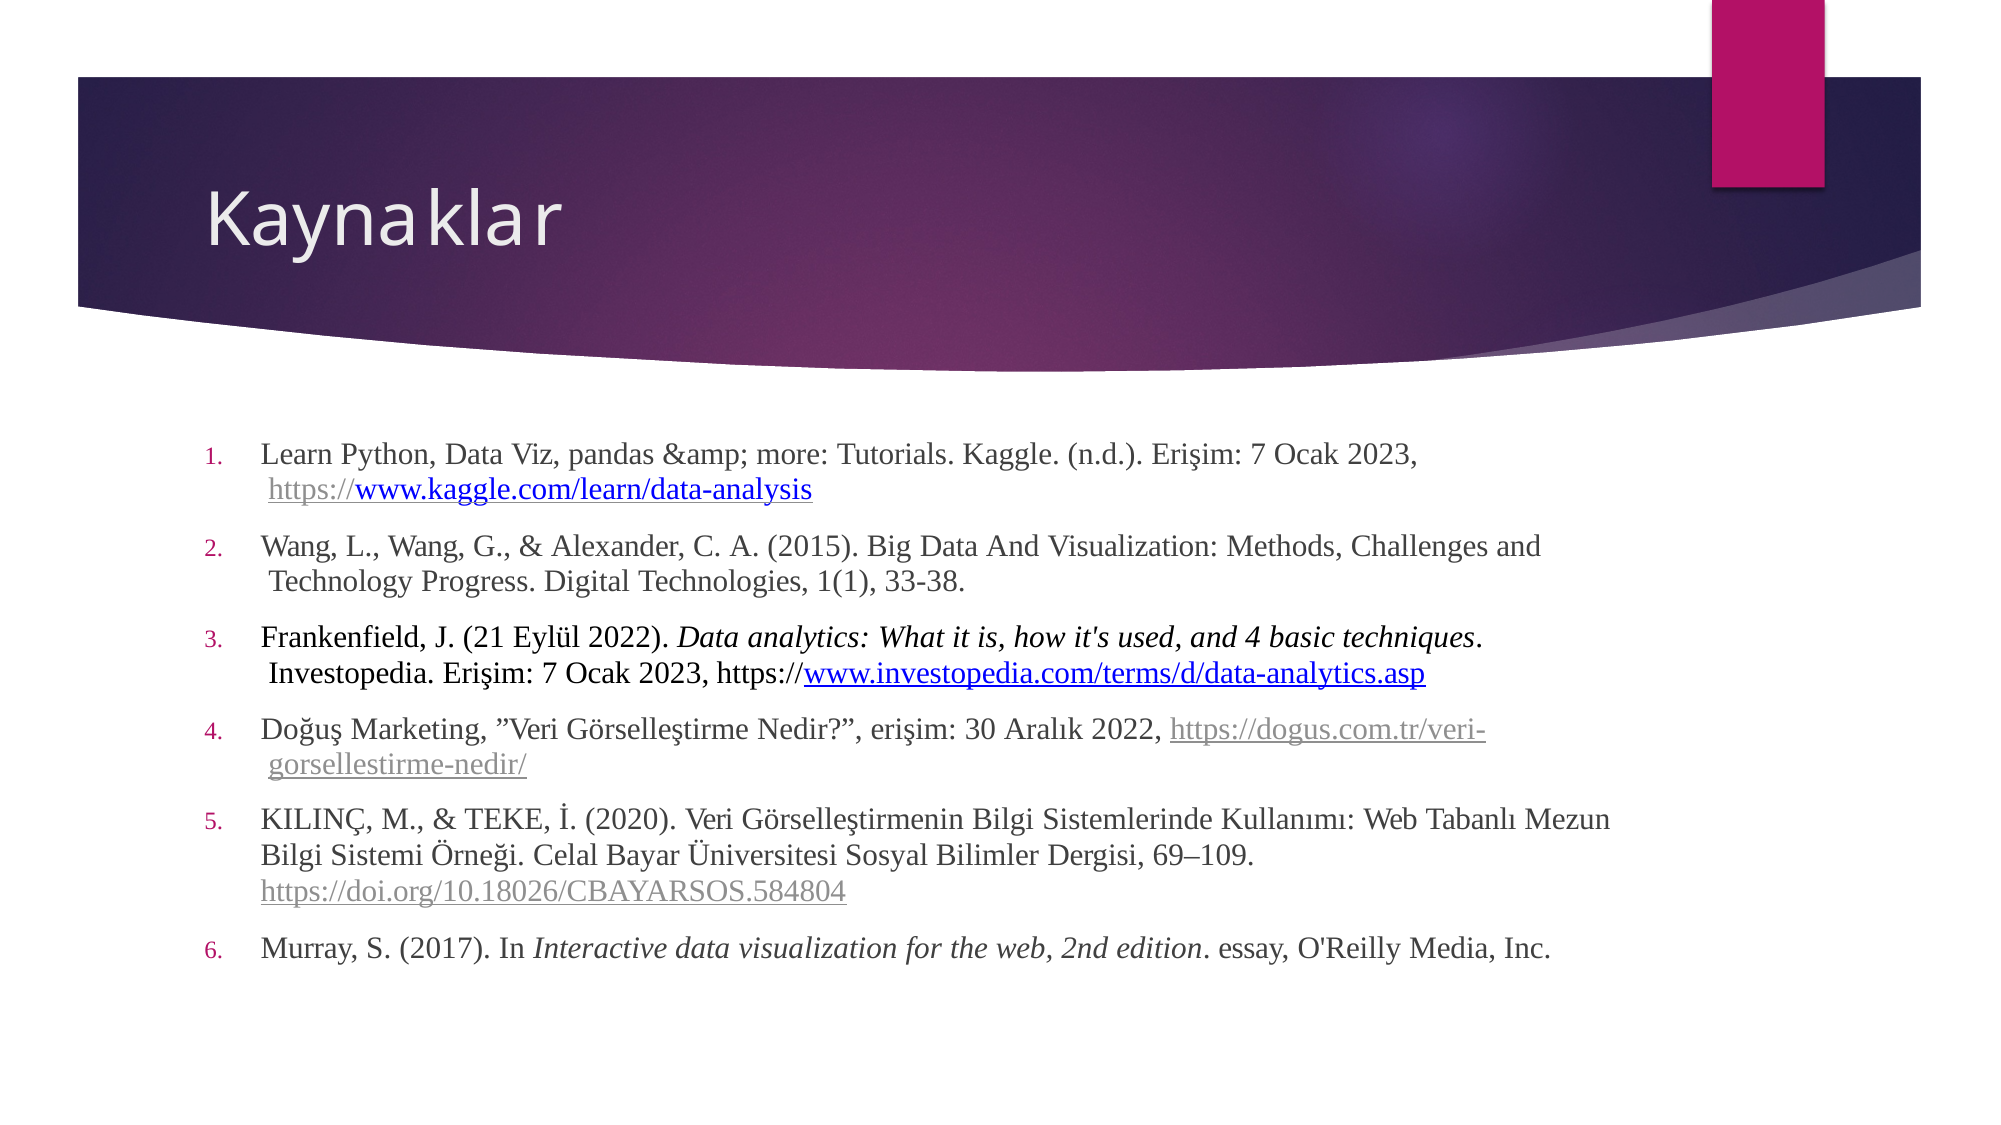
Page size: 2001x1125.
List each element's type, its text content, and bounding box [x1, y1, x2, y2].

picture [79, 0, 1920, 371]
title Kaynaklar [202, 168, 567, 359]
text_box Learn Python, Data Viz, pandas &amp; more: Tutorials. Kaggle. (n.d.). Erişim: 7 Ocak 2023, https://www.kaggle.com/learn/data-analysis Wang, L., Wang, G., & Alexander, C. A. (2015). Big Data And Visualization: Methods, Challenges and Technology Progress. Digital Technologies, 1(1), 33-38. Frankenfield, J. (21 Eylül 2022). Data analytics: What it is, how it's used, and 4 basic techniques. Investopedia. Erişim: 7 Ocak 2023, https://www.investopedia.com/terms/d/data-analytics.asp Doğuş Marketing, ”Veri Görselleştirme Nedir?”, erişim: 30 Aralık 2022, https://dogus.com.tr/veri- gorsellestirme-nedir/ KILINÇ, M., & TEKE, İ. (2020). Veri Görselleştirmenin Bilgi Sistemlerinde Kullanımı: Web Tabanlı Mezun Bilgi Sistemi Örneği. Celal Bayar Üniversitesi Sosyal Bilimler Dergisi, 69–109. https://doi.org/10.18026/CBAYARSOS.584804 Murray, S. (2017). In Interactive data visualization for the web, 2nd edition. essay, O'Reilly Media, Inc. [202, 430, 1621, 965]
